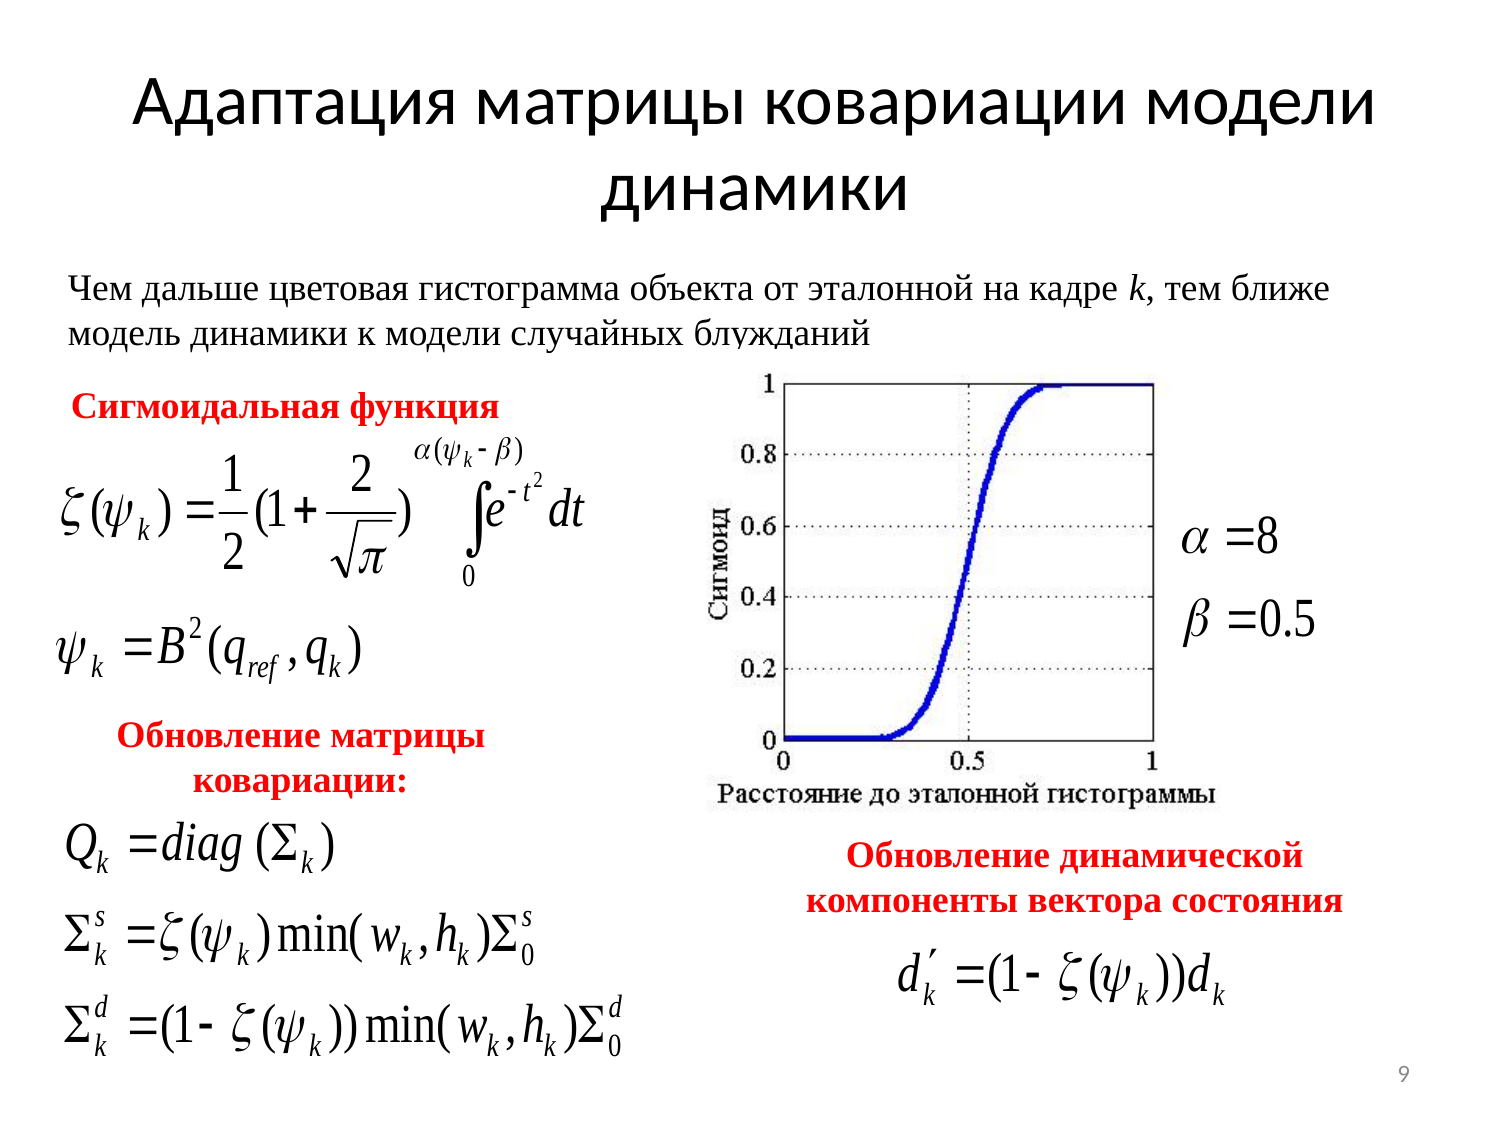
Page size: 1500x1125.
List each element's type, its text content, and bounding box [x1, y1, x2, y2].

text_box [52, 421, 596, 698]
text_box Чем дальше цветовая гистограмма объекта от эталонной на кадре k, тем ближе модель динамики к модели случайных блужданий [53, 255, 1371, 405]
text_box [1174, 503, 1325, 661]
text_box Обновление динамической компоненты вектора состояния [773, 822, 1376, 927]
title Адаптация матрицы ковариации модели динамики [23, 45, 1489, 233]
picture [678, 349, 1245, 815]
text_box Обновление матрицы ковариации: [46, 703, 555, 808]
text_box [890, 936, 1235, 1020]
slide_number 9 [1074, 1042, 1425, 1103]
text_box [58, 808, 635, 1067]
text_box Сигмоидальная функция [55, 373, 515, 420]
